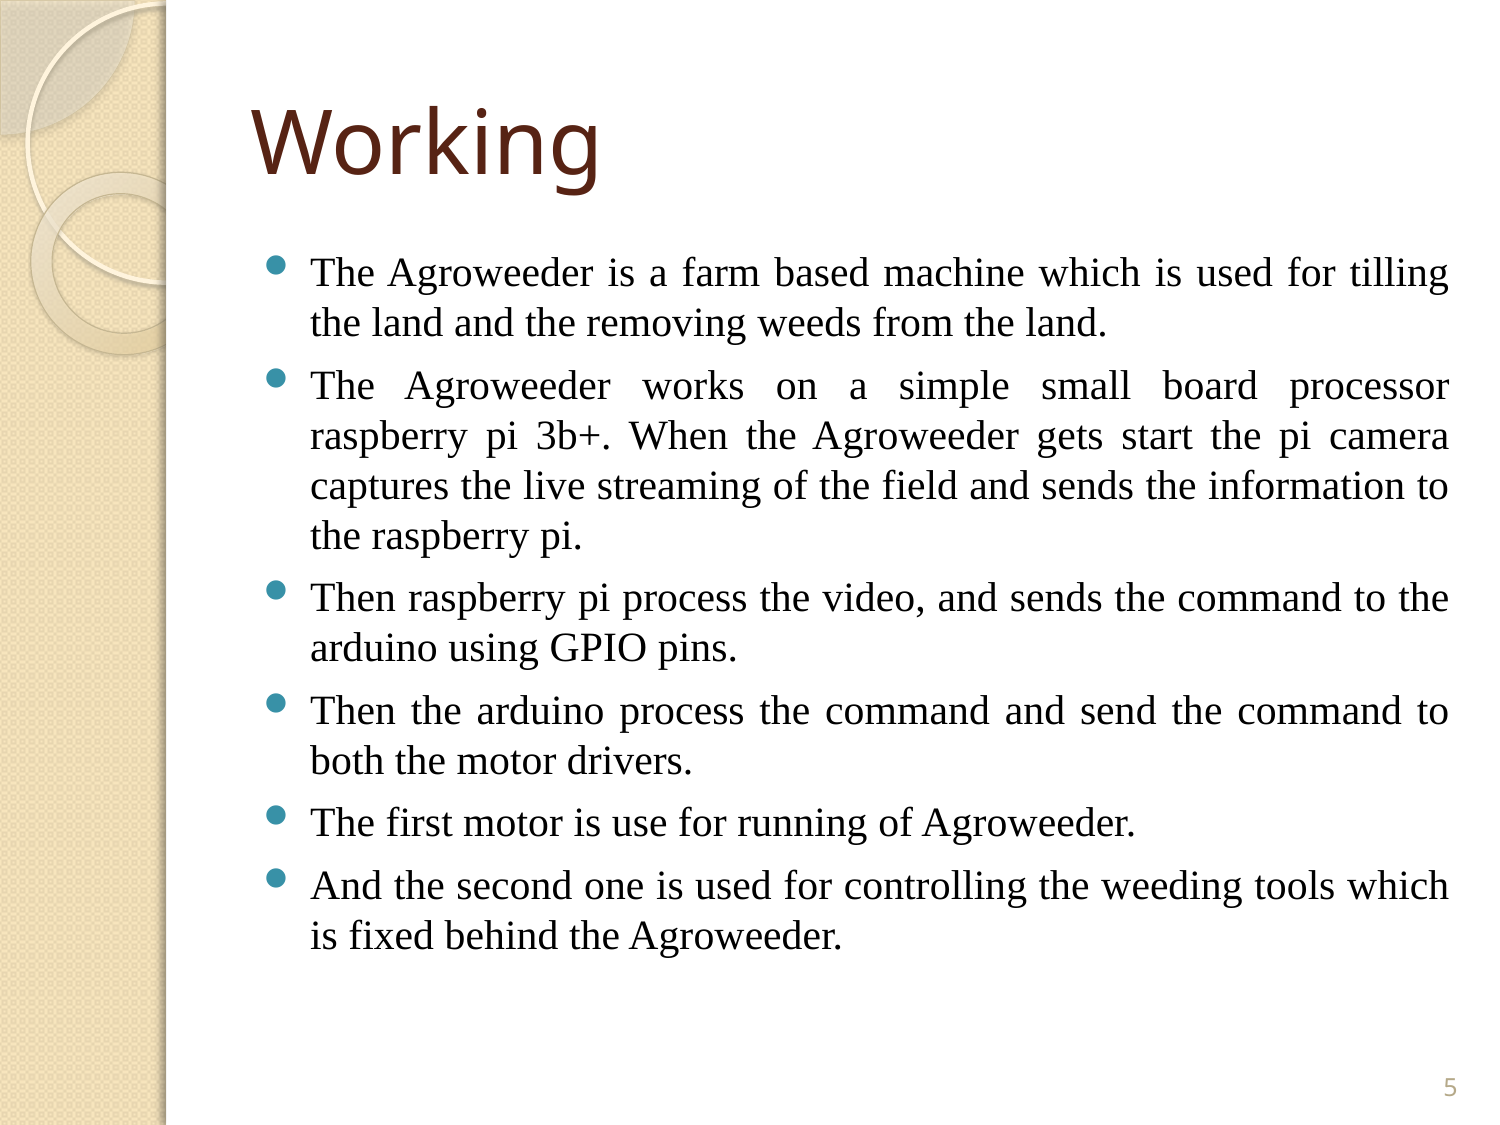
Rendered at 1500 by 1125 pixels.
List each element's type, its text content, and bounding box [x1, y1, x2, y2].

title Working [235, 45, 1466, 233]
list The Agroweeder is a farm based machine which is used for tilling the land and the removing weeds from the land. The Agroweeder works on a simple small board processor raspberry pi 3b+. When the Agroweeder gets start the pi camera captures the live streaming of the field and sends the information to the raspberry pi. Then raspberry pi process the video, and sends the command to the arduino using GPIO pins. Then the arduino process the command and send the command to both the motor drivers. The first motor is use for running of Agroweeder. And the second one is used for controlling the weeding tools which is fixed behind the Agroweeder. [235, 237, 1466, 1025]
slide_number 5 [1413, 1034, 1488, 1113]
